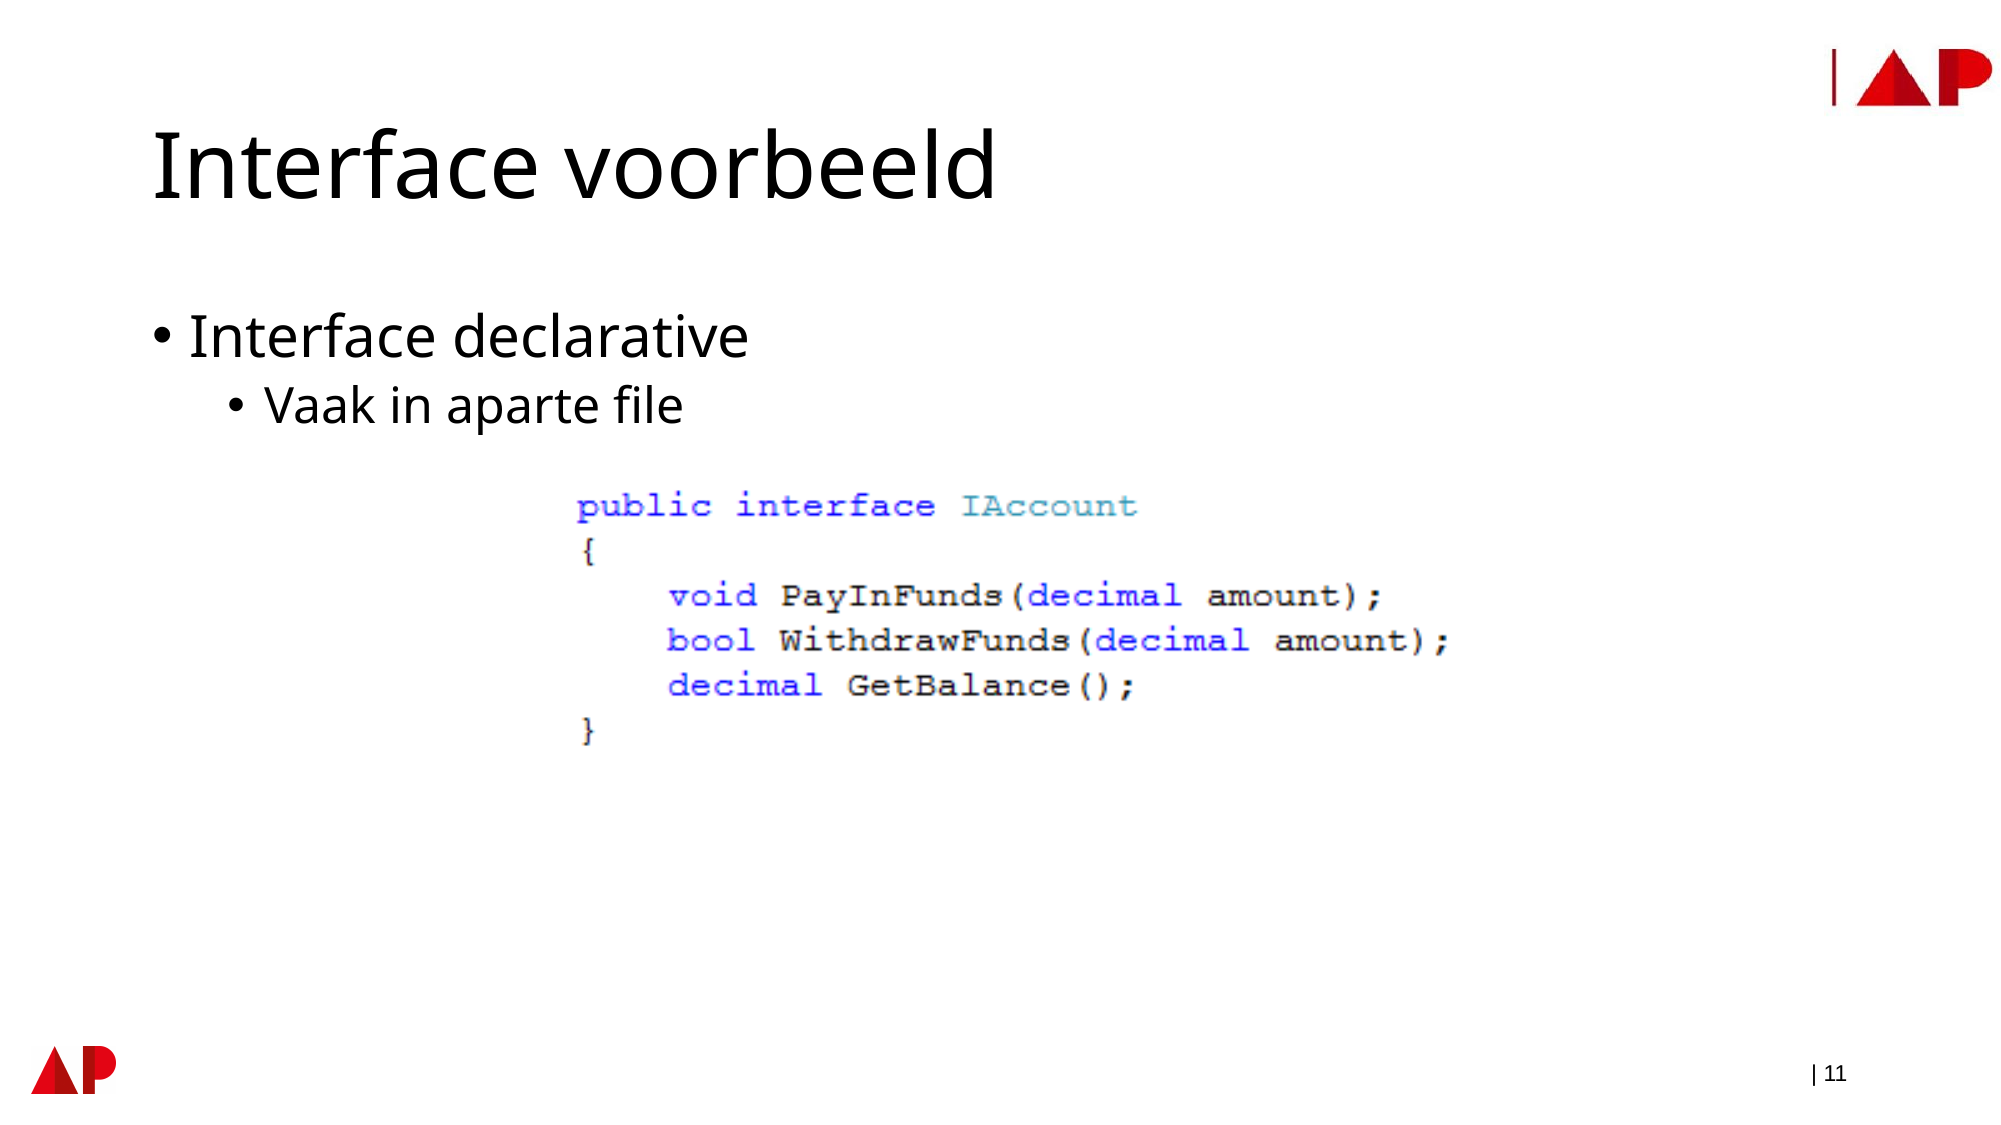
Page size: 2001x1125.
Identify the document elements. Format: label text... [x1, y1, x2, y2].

picture [563, 484, 1472, 756]
picture [1824, 0, 2000, 142]
title Interface voorbeeld [137, 59, 1863, 278]
picture [31, 1046, 116, 1094]
list Interface declarative Vaak in aparte file [137, 299, 1863, 1014]
slide_number | 11 [1412, 1042, 1863, 1103]
